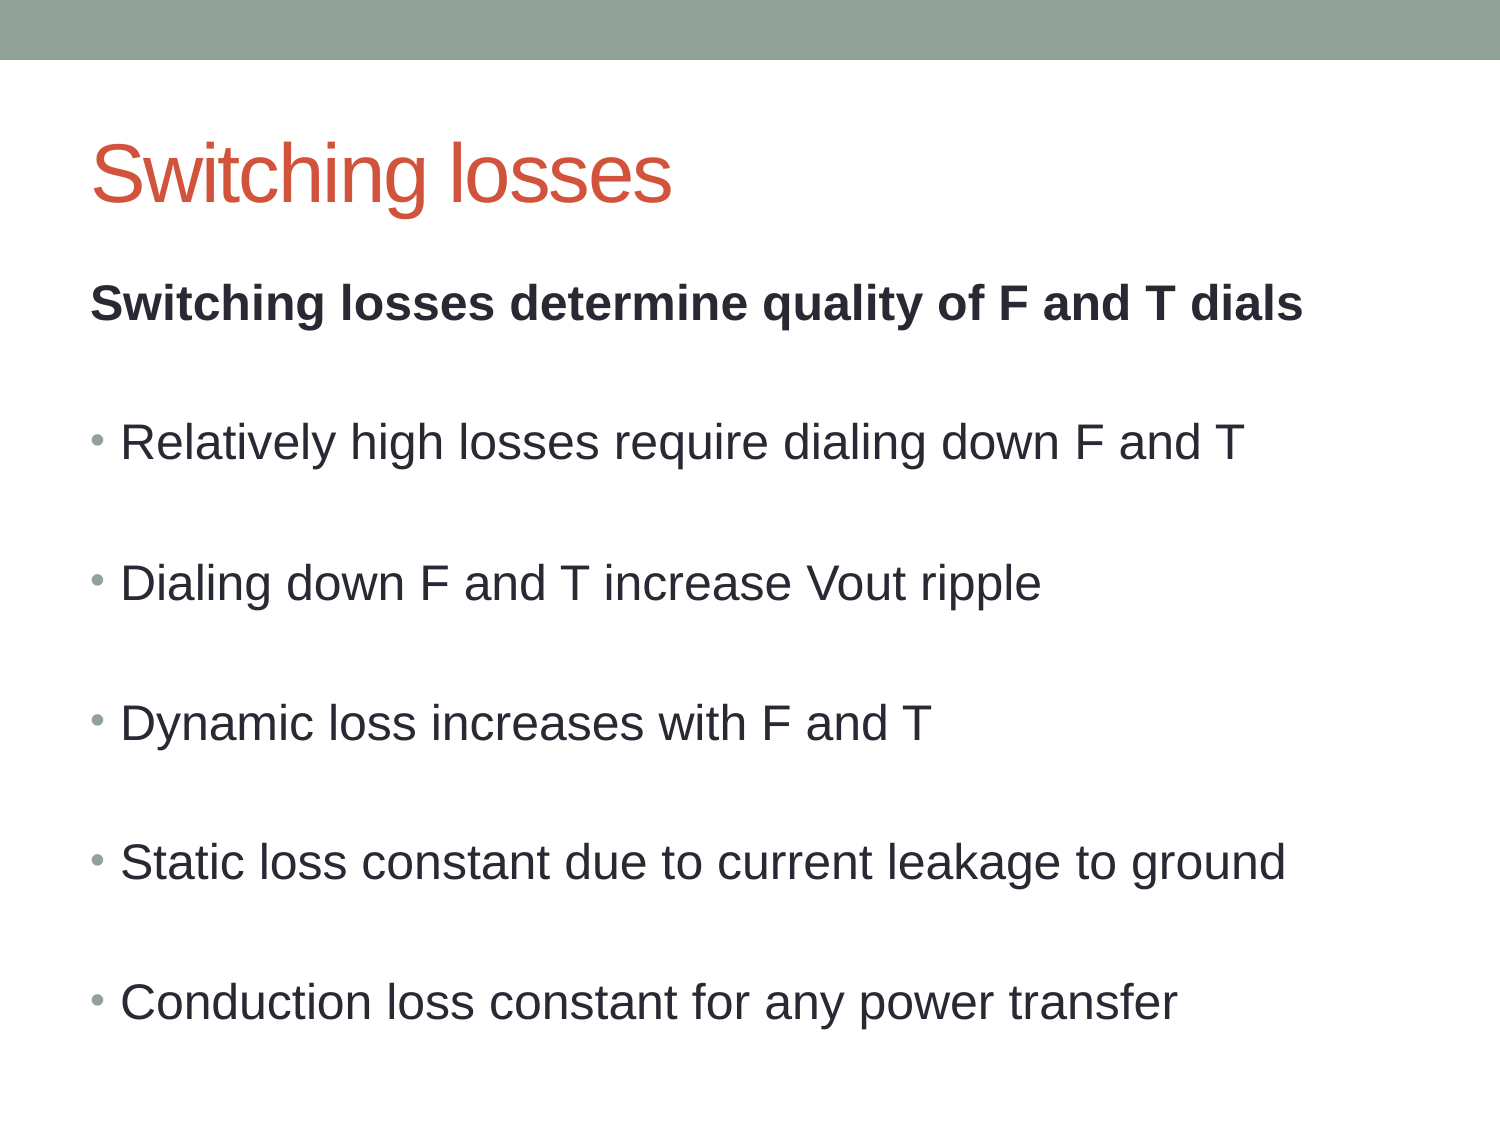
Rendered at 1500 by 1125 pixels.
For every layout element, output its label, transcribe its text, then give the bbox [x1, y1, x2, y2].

list Switching losses determine quality of F and T dials Relatively high losses require dialing down F and T Dialing down F and T increase Vout ripple Dynamic loss increases with F and T Static loss constant due to current leakage to ground Conduction loss constant for any power transfer [75, 262, 1425, 1063]
title Switching losses [75, 87, 1425, 250]
